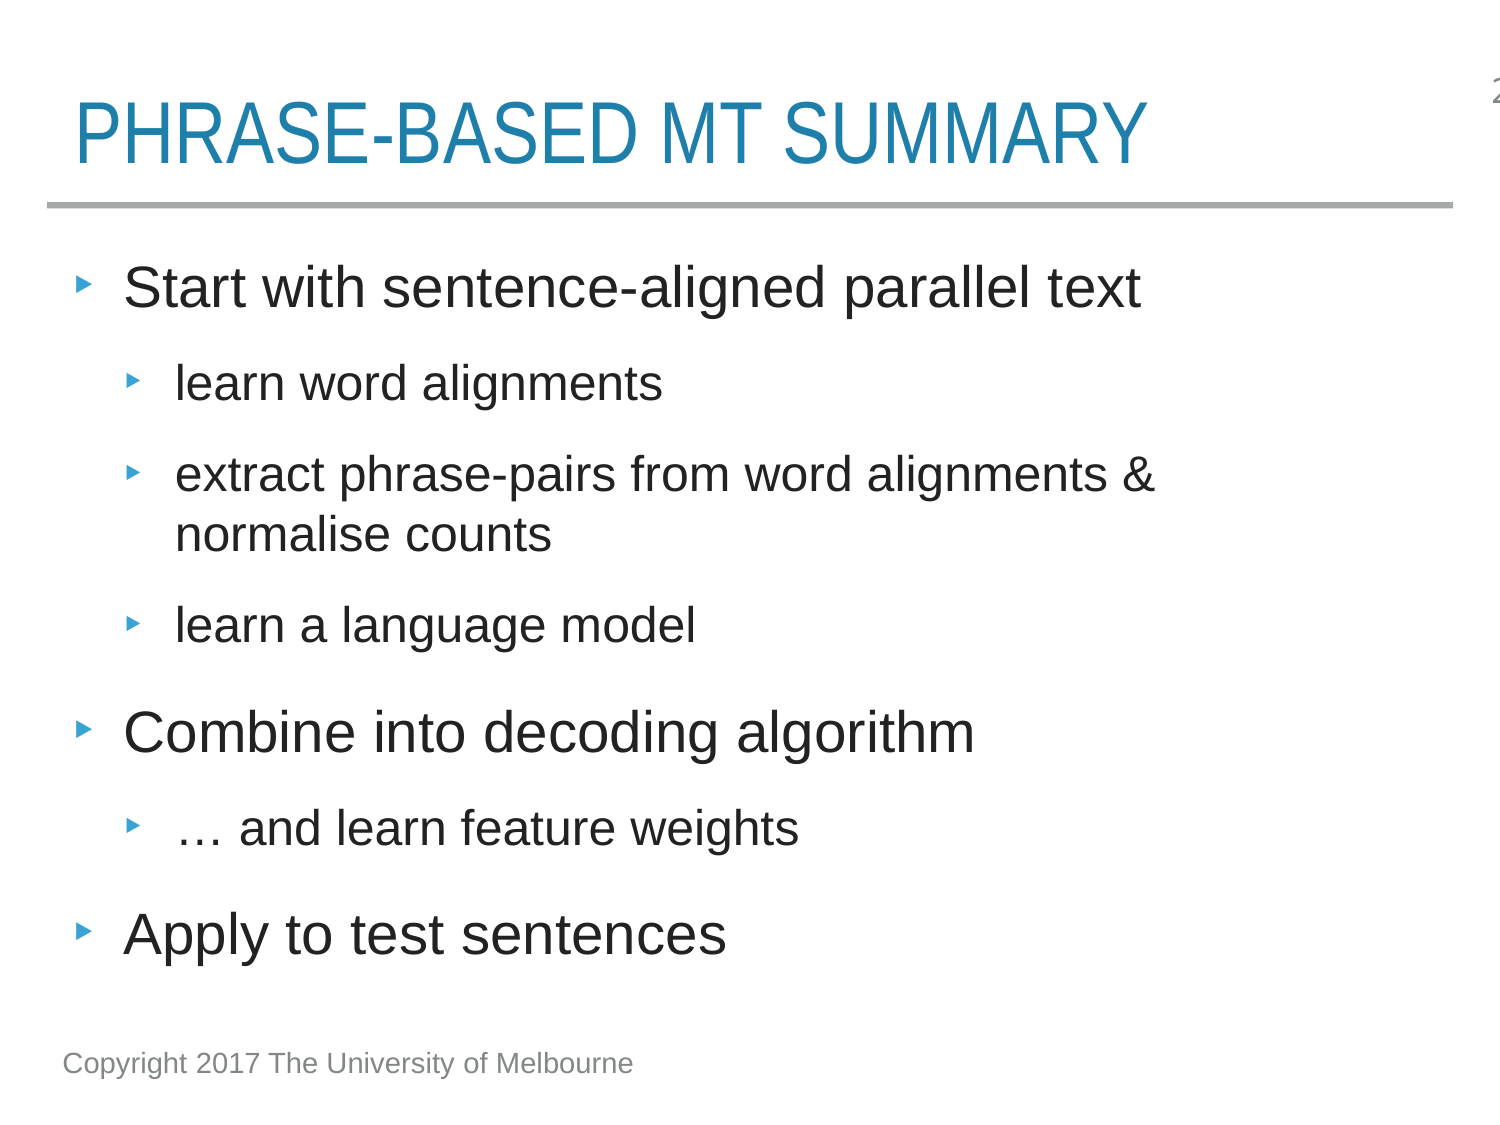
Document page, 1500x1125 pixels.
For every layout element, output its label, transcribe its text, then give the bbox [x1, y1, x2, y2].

title Phrase-based MT summary [65, 0, 1474, 190]
list Start with sentence-aligned parallel text learn word alignments extract phrase-pairs from word alignments & normalise counts learn a language model Combine into decoding algorithm … and learn feature weights Apply to test sentences [63, 240, 1471, 1067]
